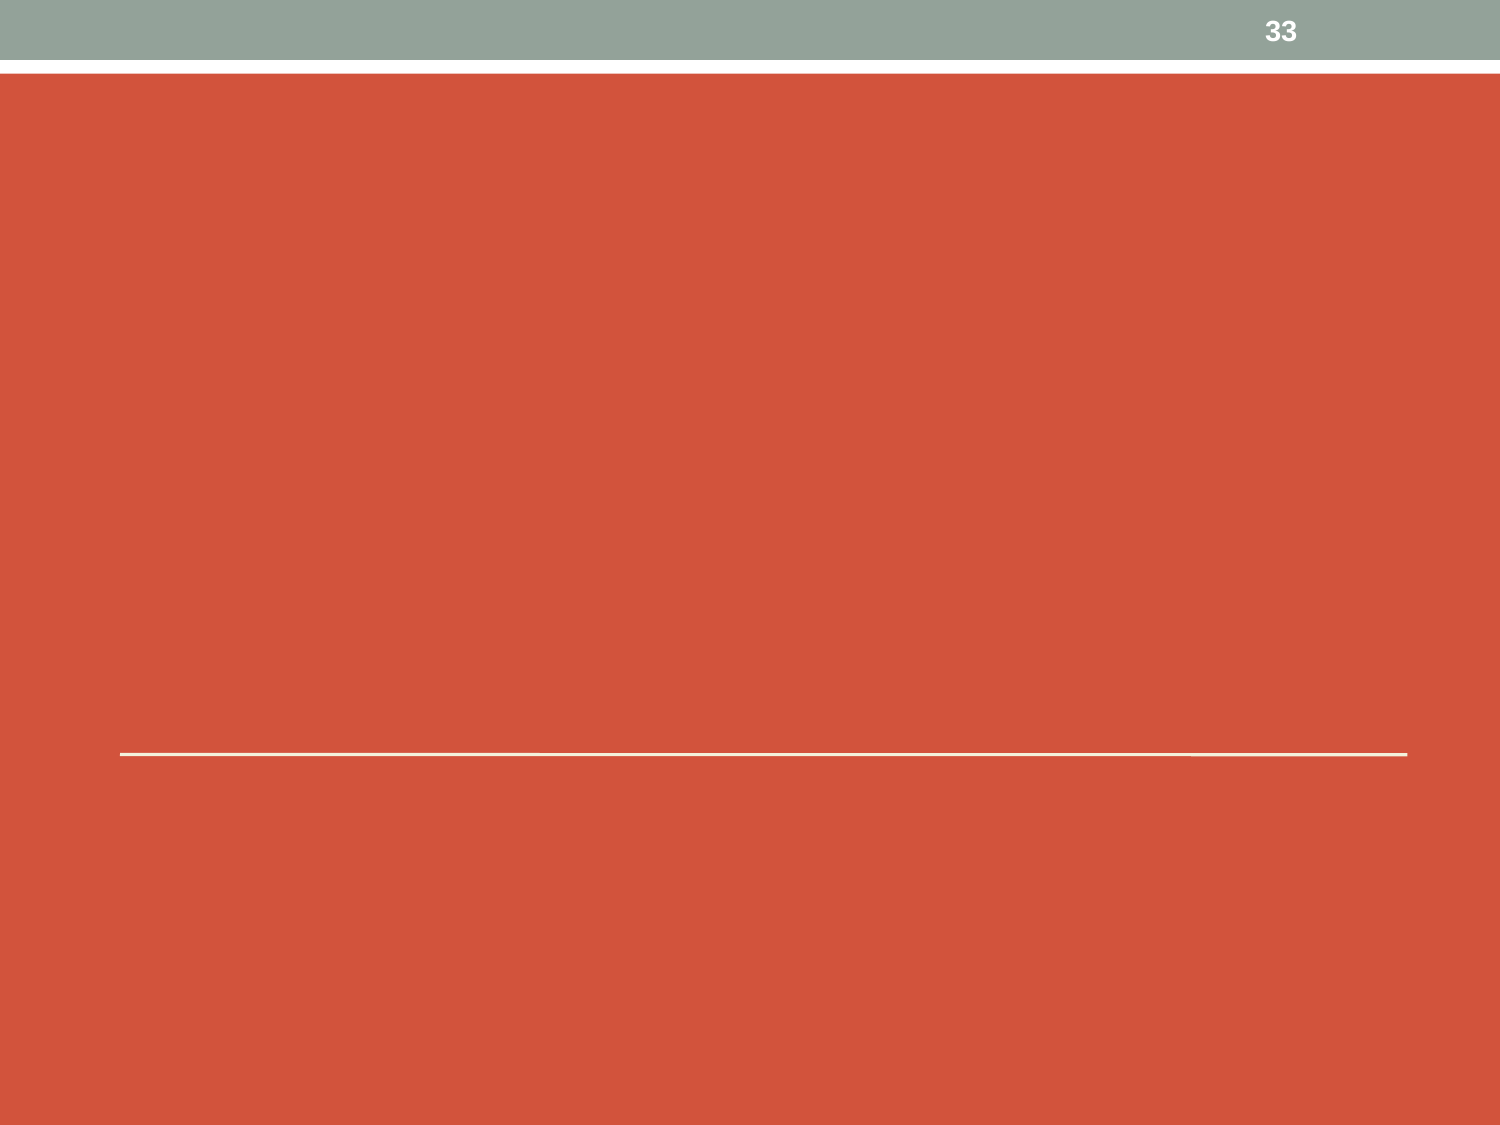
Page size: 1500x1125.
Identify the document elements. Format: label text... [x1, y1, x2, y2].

slide_number 33 [1250, 3, 1425, 57]
